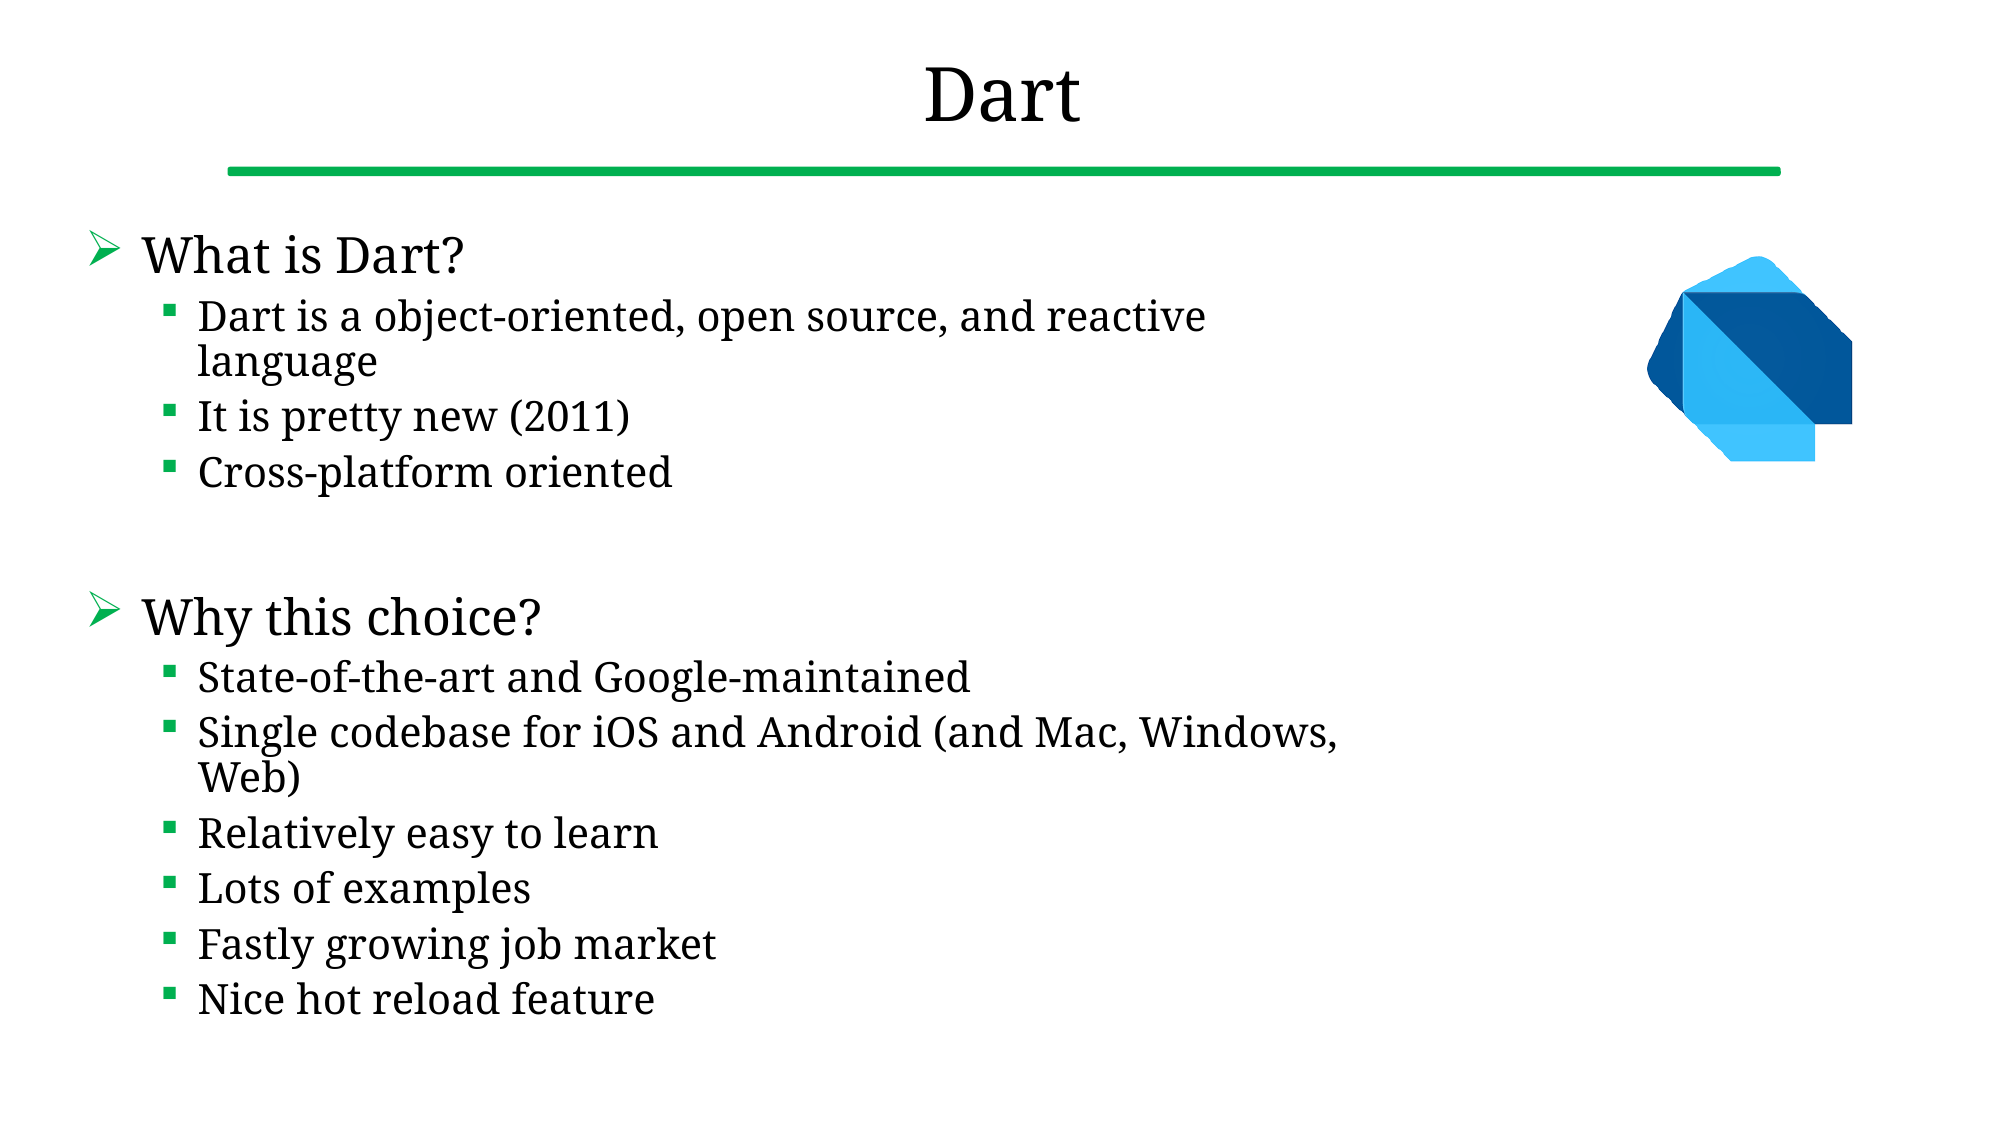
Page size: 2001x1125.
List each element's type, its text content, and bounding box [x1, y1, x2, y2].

picture [1645, 254, 1854, 463]
list What is Dart? Dart is a object-oriented, open source, and reactive language It is pretty new (2011) Cross-platform oriented Why this choice? State-of-the-art and Google-maintained Single codebase for iOS and Android (and Mac, Windows, Web) Relatively easy to learn Lots of examples Fastly growing job market Nice hot reload feature [70, 223, 1400, 1099]
title Dart [70, 26, 1936, 168]
